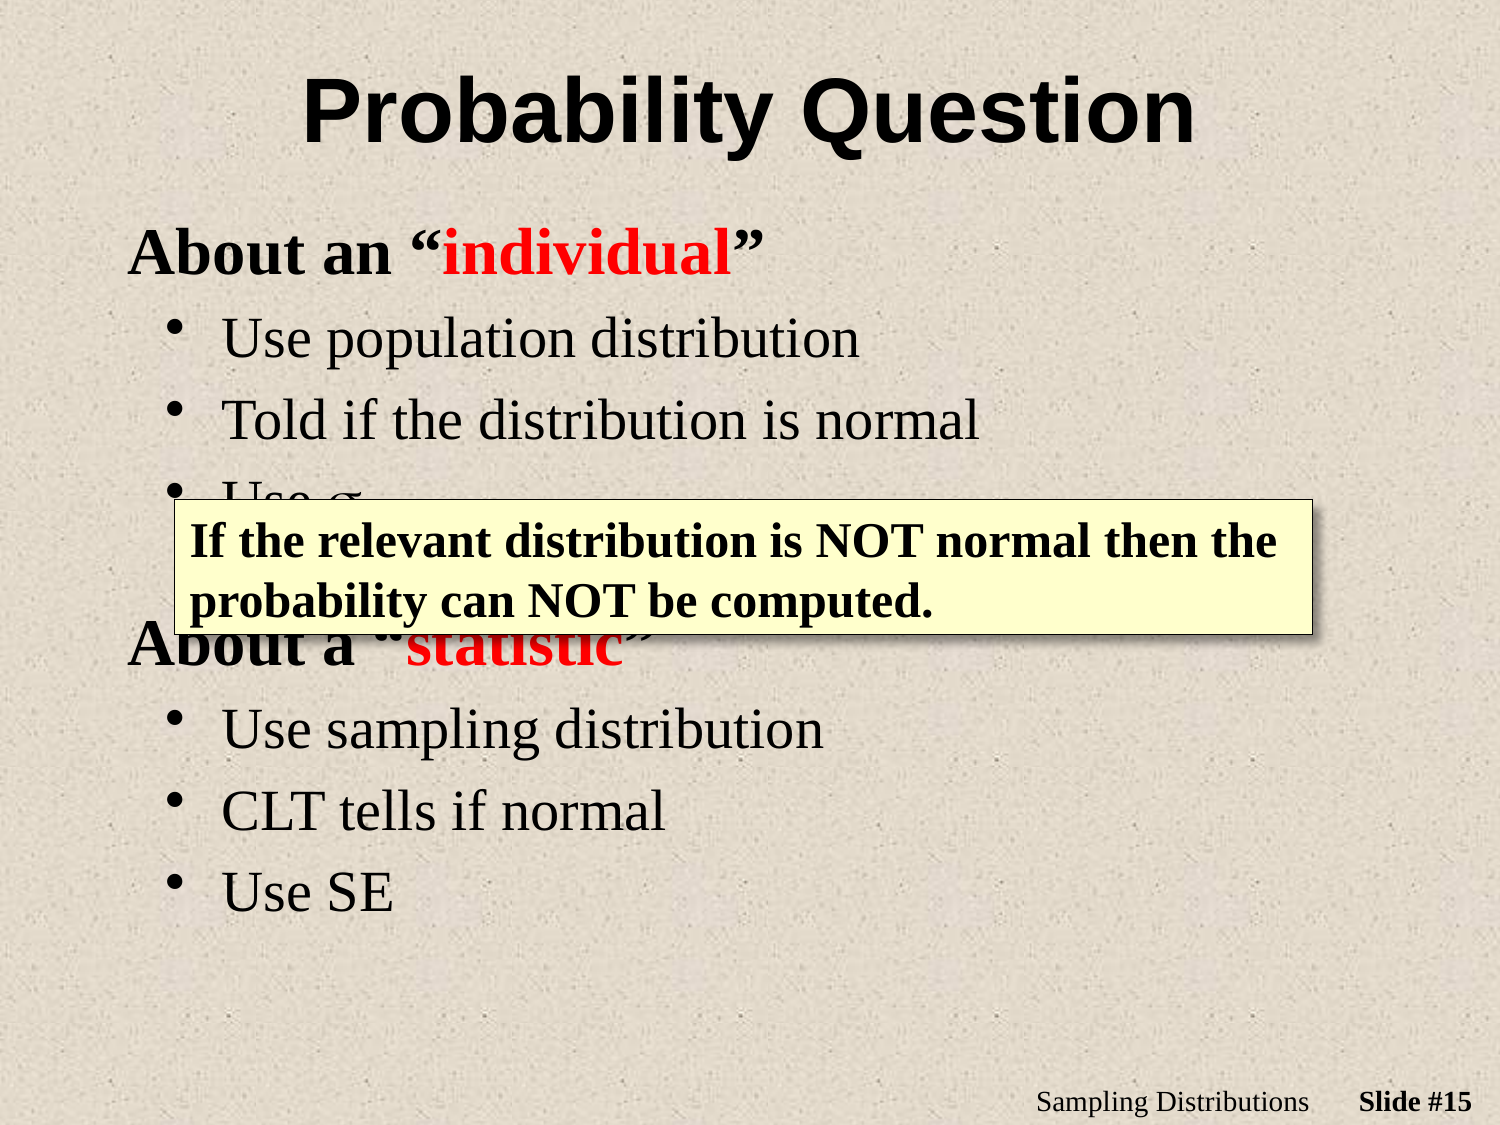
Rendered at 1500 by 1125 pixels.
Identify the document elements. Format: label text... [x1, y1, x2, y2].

text_box If the relevant distribution is NOT normal then the probability can NOT be computed. [174, 499, 1313, 635]
list About an “individual” Use population distribution Told if the distribution is normal Use s About a “statistic” Use sampling distribution CLT tells if normal Use SE [112, 199, 1388, 926]
footer Sampling Distributions [849, 1074, 1326, 1113]
slide_number Slide #15 [1324, 1074, 1488, 1101]
picture [0, 0, 1500, 1125]
title Probability Question [112, 12, 1388, 199]
